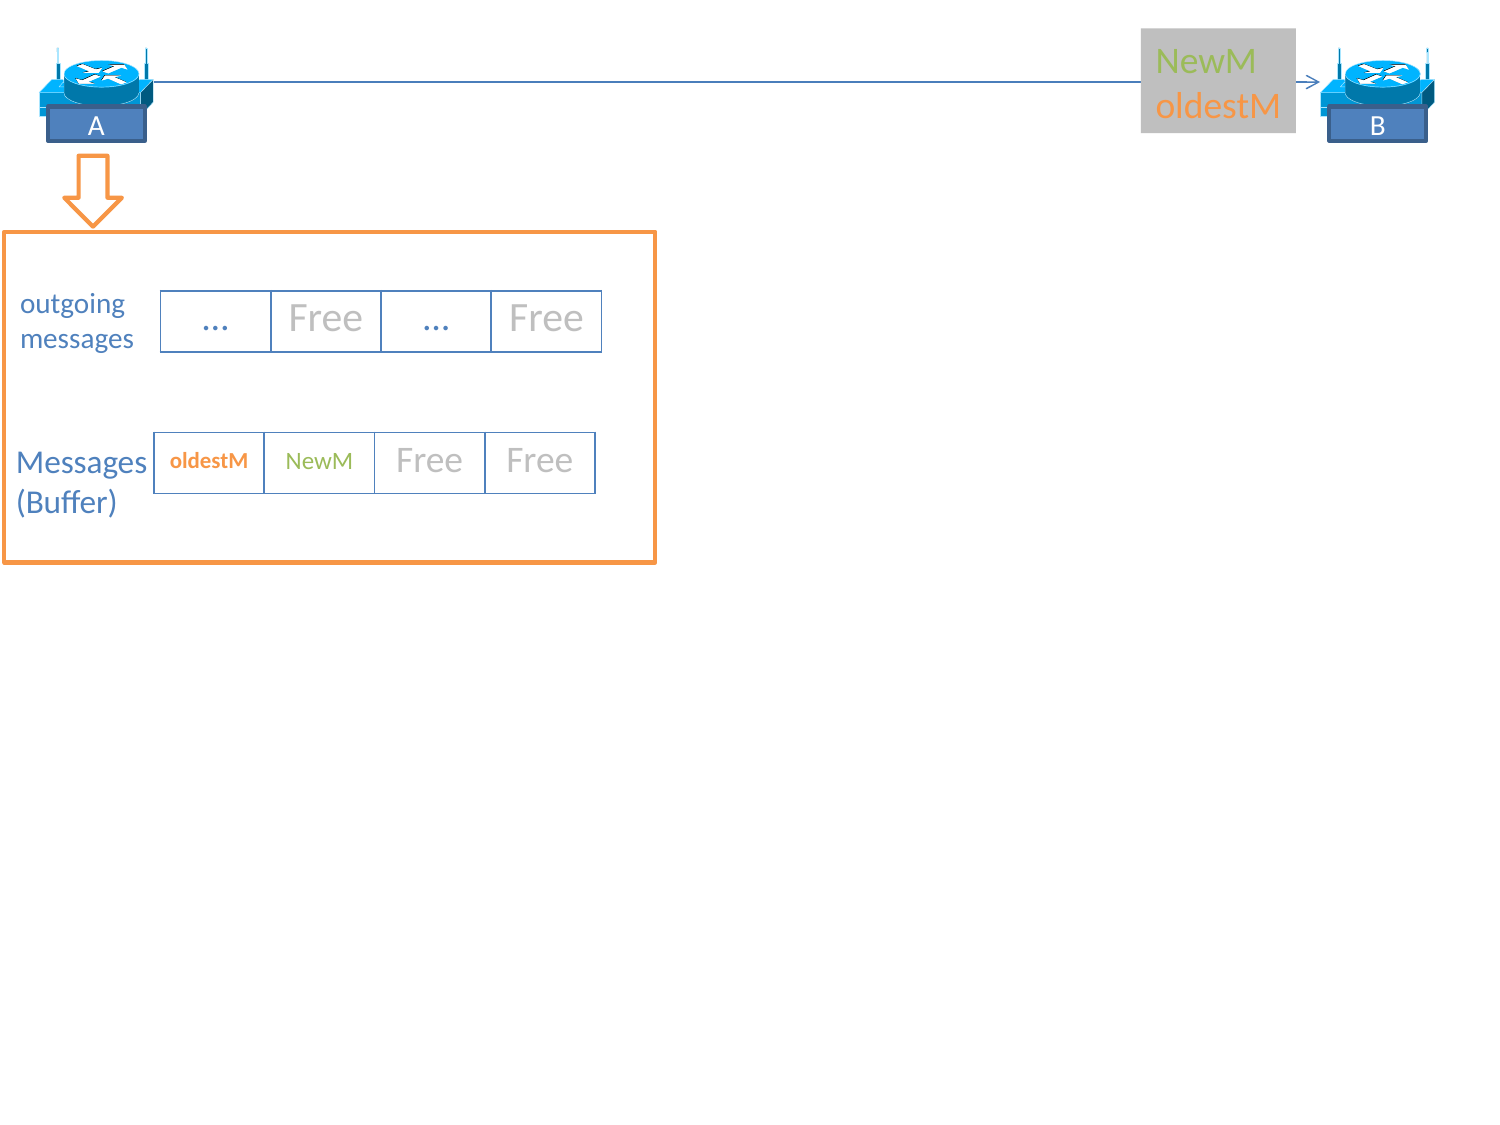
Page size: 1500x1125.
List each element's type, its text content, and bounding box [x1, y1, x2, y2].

picture [80, 65, 100, 72]
picture [1359, 76, 1379, 84]
text_box NewM oldestM [1140, 90, 1296, 134]
text_box A [46, 125, 147, 143]
table_header Free [375, 433, 484, 493]
text_box NewM oldestM [1140, 28, 1296, 81]
picture [104, 76, 125, 84]
picture [38, 47, 155, 117]
picture [1385, 76, 1406, 84]
table_header Free [486, 433, 594, 493]
picture [1387, 65, 1406, 72]
picture [1319, 47, 1436, 117]
picture [78, 76, 98, 84]
text_box [2, 230, 657, 565]
table_header NewM [265, 433, 374, 493]
text_box B [1327, 125, 1428, 143]
picture [1361, 65, 1381, 72]
picture [105, 65, 125, 72]
text_box Messages (Buffer) [1, 433, 163, 528]
picture [47, 83, 155, 117]
text_box [62, 153, 124, 229]
table_header oldestM [163, 433, 263, 493]
